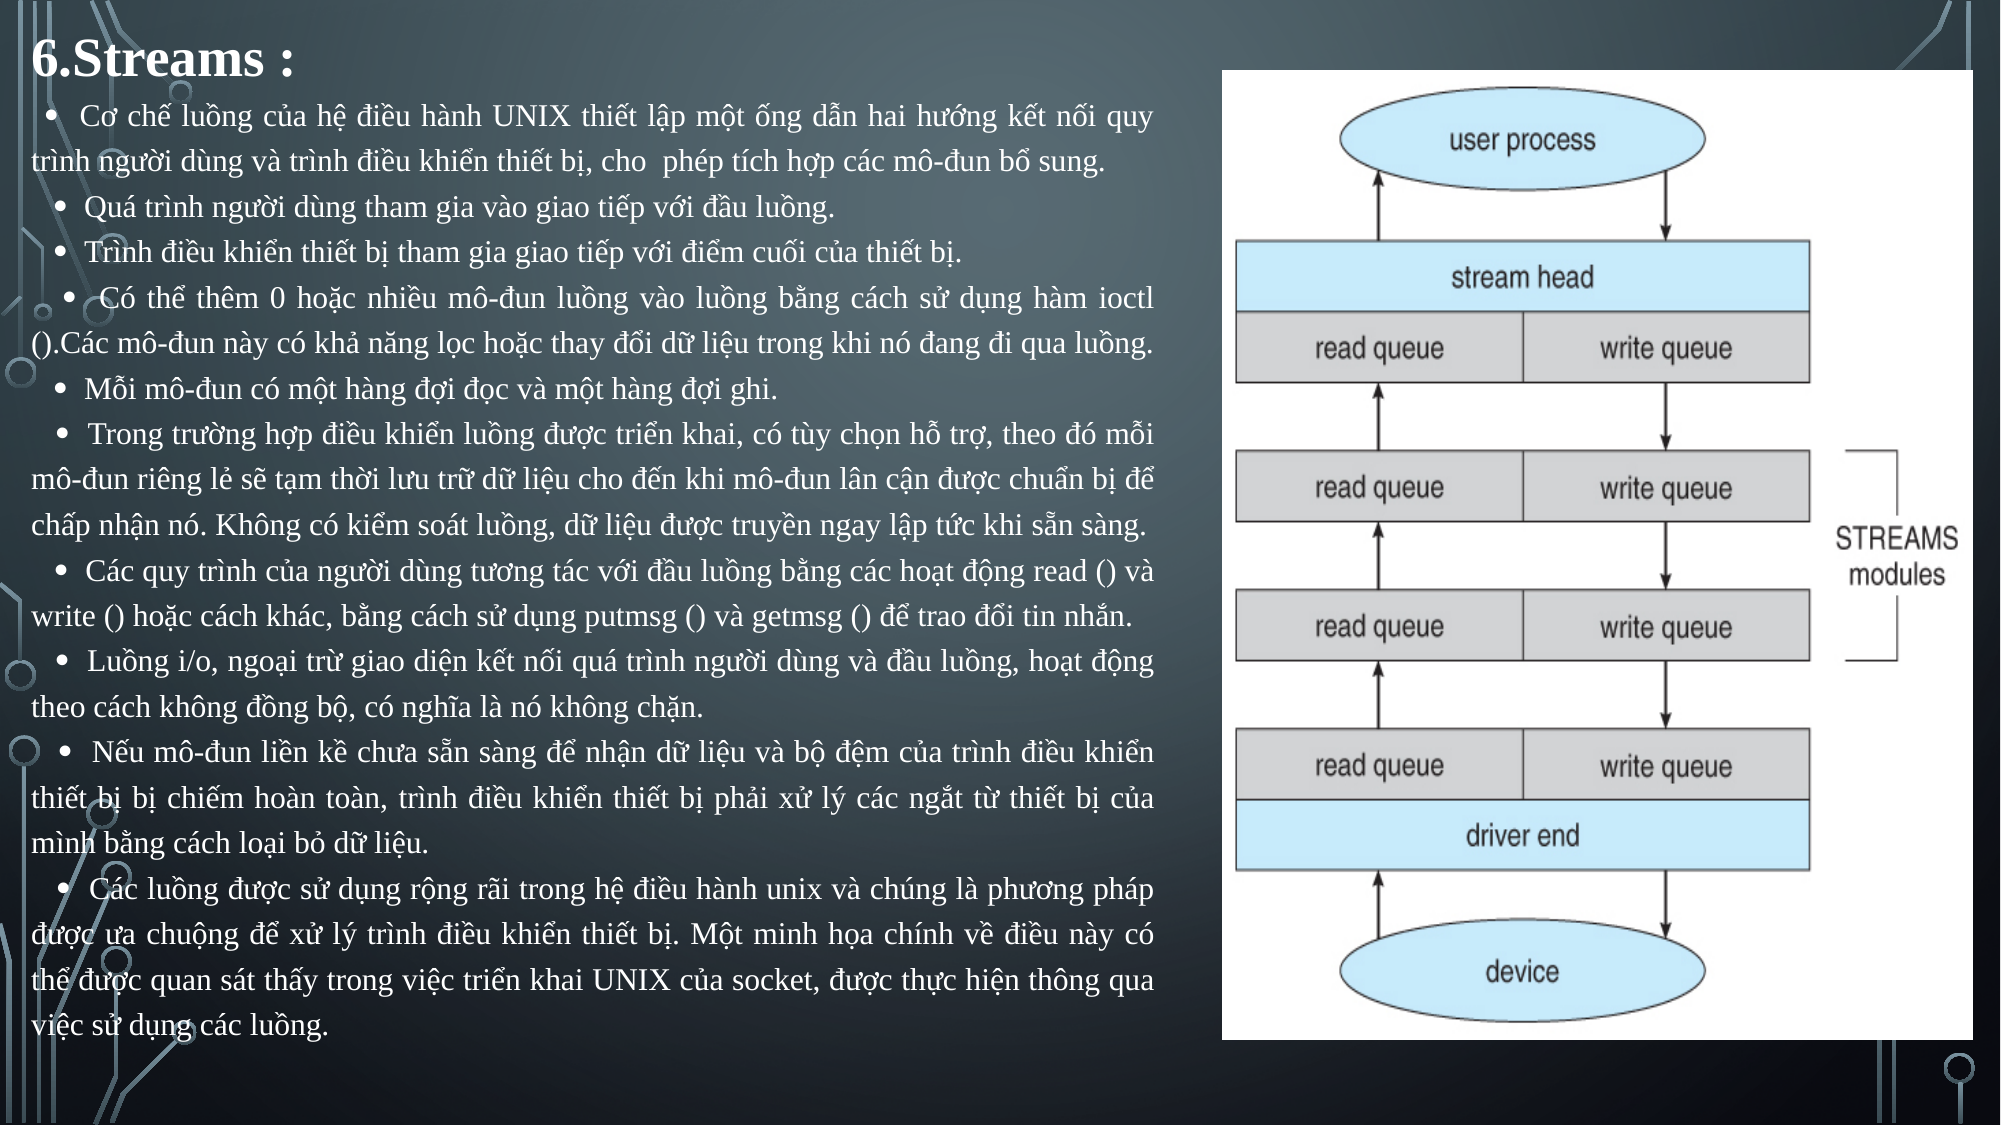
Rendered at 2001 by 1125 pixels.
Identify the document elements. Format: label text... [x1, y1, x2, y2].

list 6.Streams :  Cơ chế luồng của hệ điều hành UNIX thiết lập một ống dẫn hai hướng kết nối quy trình người dùng và trình điều khiển thiết bị, cho phép tích hợp các mô-đun bổ sung.  Quá trình người dùng tham gia vào giao tiếp với đầu luồng.  Trình điều khiển thiết bị tham gia giao tiếp với điểm cuối của thiết bị.  Có thể thêm 0 hoặc nhiều mô-đun luồng vào luồng bằng cách sử dụng hàm ioctl ().Các mô-đun này có khả năng lọc hoặc thay đổi dữ liệu trong khi nó đang đi qua luồng.  Mỗi mô-đun có một hàng đợi đọc và một hàng đợi ghi.  Trong trường hợp điều khiển luồng được triển khai, có tùy chọn hỗ trợ, theo đó mỗi mô-đun riêng lẻ sẽ tạm thời lưu trữ dữ liệu cho đến khi mô-đun lân cận được chuẩn bị để chấp nhận nó. Không có kiểm soát luồng, dữ liệu được truyền ngay lập tức khi sẵn sàng.  Các quy trình của người dùng tương tác với đầu luồng bằng các hoạt động read () và write () hoặc cách khác, bằng cách sử dụng putmsg () và getmsg () để trao đổi tin nhắn.  Luồng i/o, ngoại trừ giao diện kết nối quá trình người dùng và đầu luồng, hoạt động theo cách không đồng bộ, có nghĩa là nó không chặn.  Nếu mô-đun liền kề chưa sẵn sàng để nhận dữ liệu và bộ đệm của trình điều khiển thiết bị bị chiếm hoàn toàn, trình điều khiển thiết bị phải xử lý các ngắt từ thiết bị của mình bằng cách loại bỏ dữ liệu.  Các luồng được sử dụng rộng rãi trong hệ điều hành unix và chúng là phương pháp được ưa chuộng để xử lý trình điều khiển thiết bị. Một minh họa chính về điều này có thể được quan sát thấy trong việc triển khai UNIX của socket, được thực hiện thông qua việc sử dụng các luồng. [16, 0, 1171, 1114]
picture [1222, 70, 1973, 1040]
